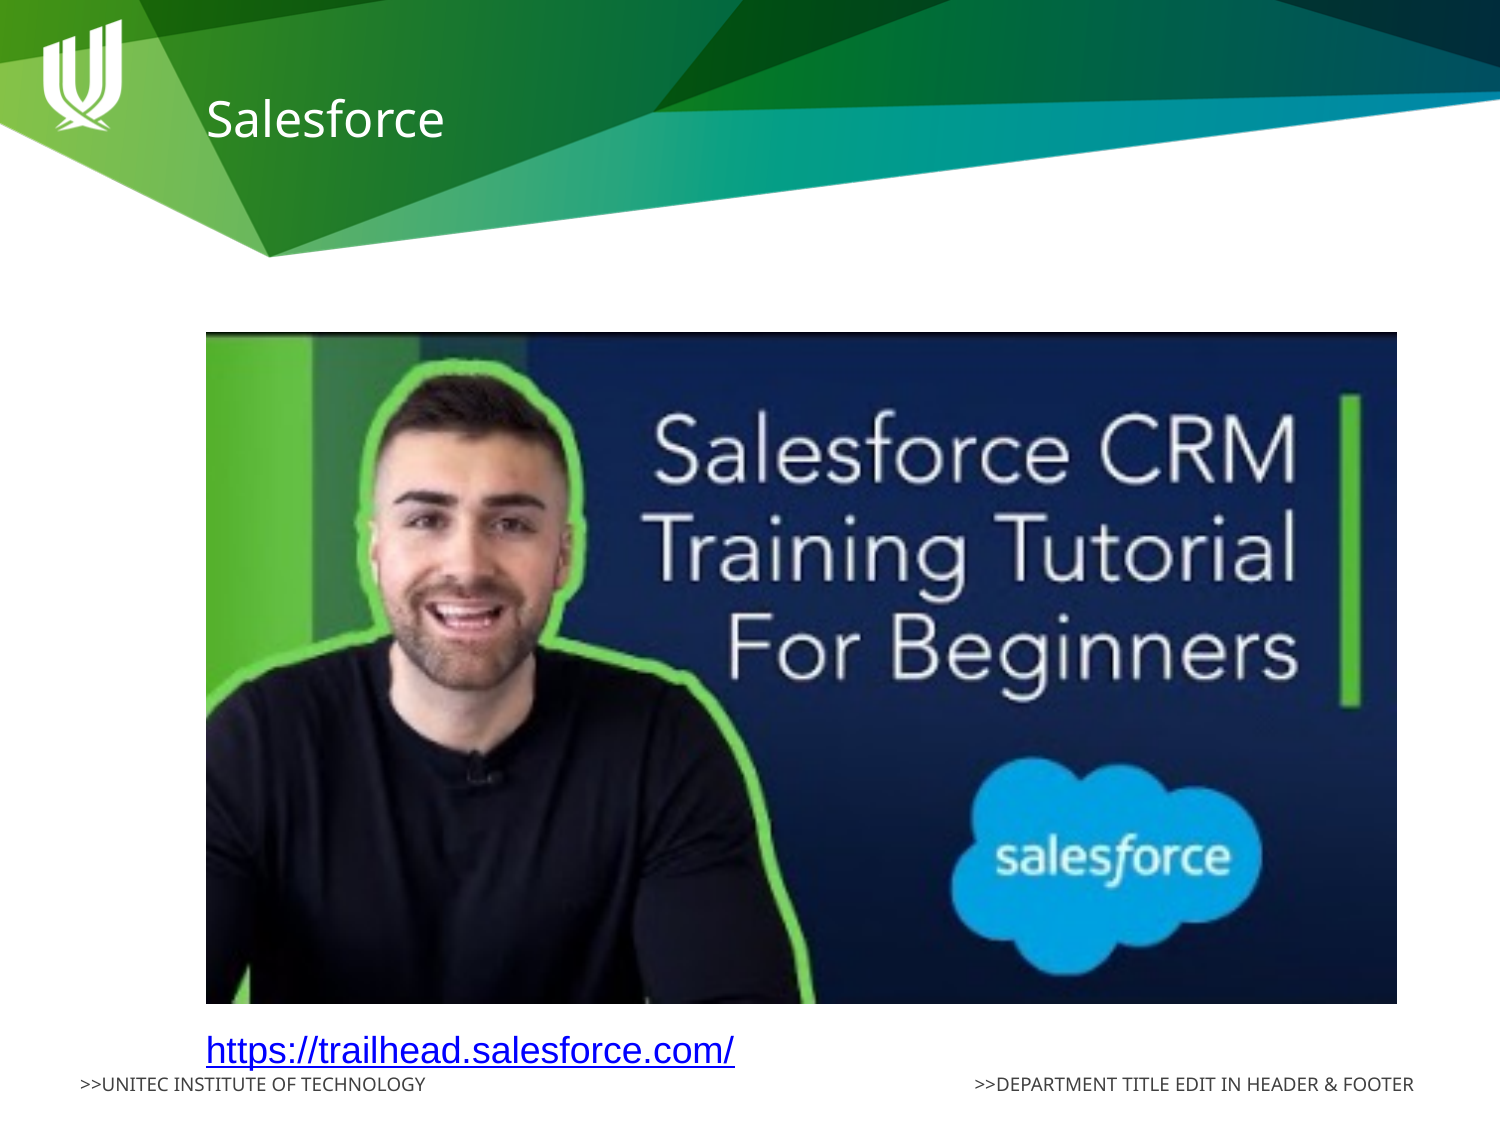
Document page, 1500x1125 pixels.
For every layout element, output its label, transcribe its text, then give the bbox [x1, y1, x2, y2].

title Salesforce [191, 76, 1484, 160]
picture [0, 0, 1500, 273]
footer >>DEPARTMENT TITLE EDIT IN HEADER & FOOTER [944, 1064, 1429, 1103]
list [204, 330, 1398, 1006]
text_box https://trailhead.salesforce.com/ [191, 1018, 944, 1124]
